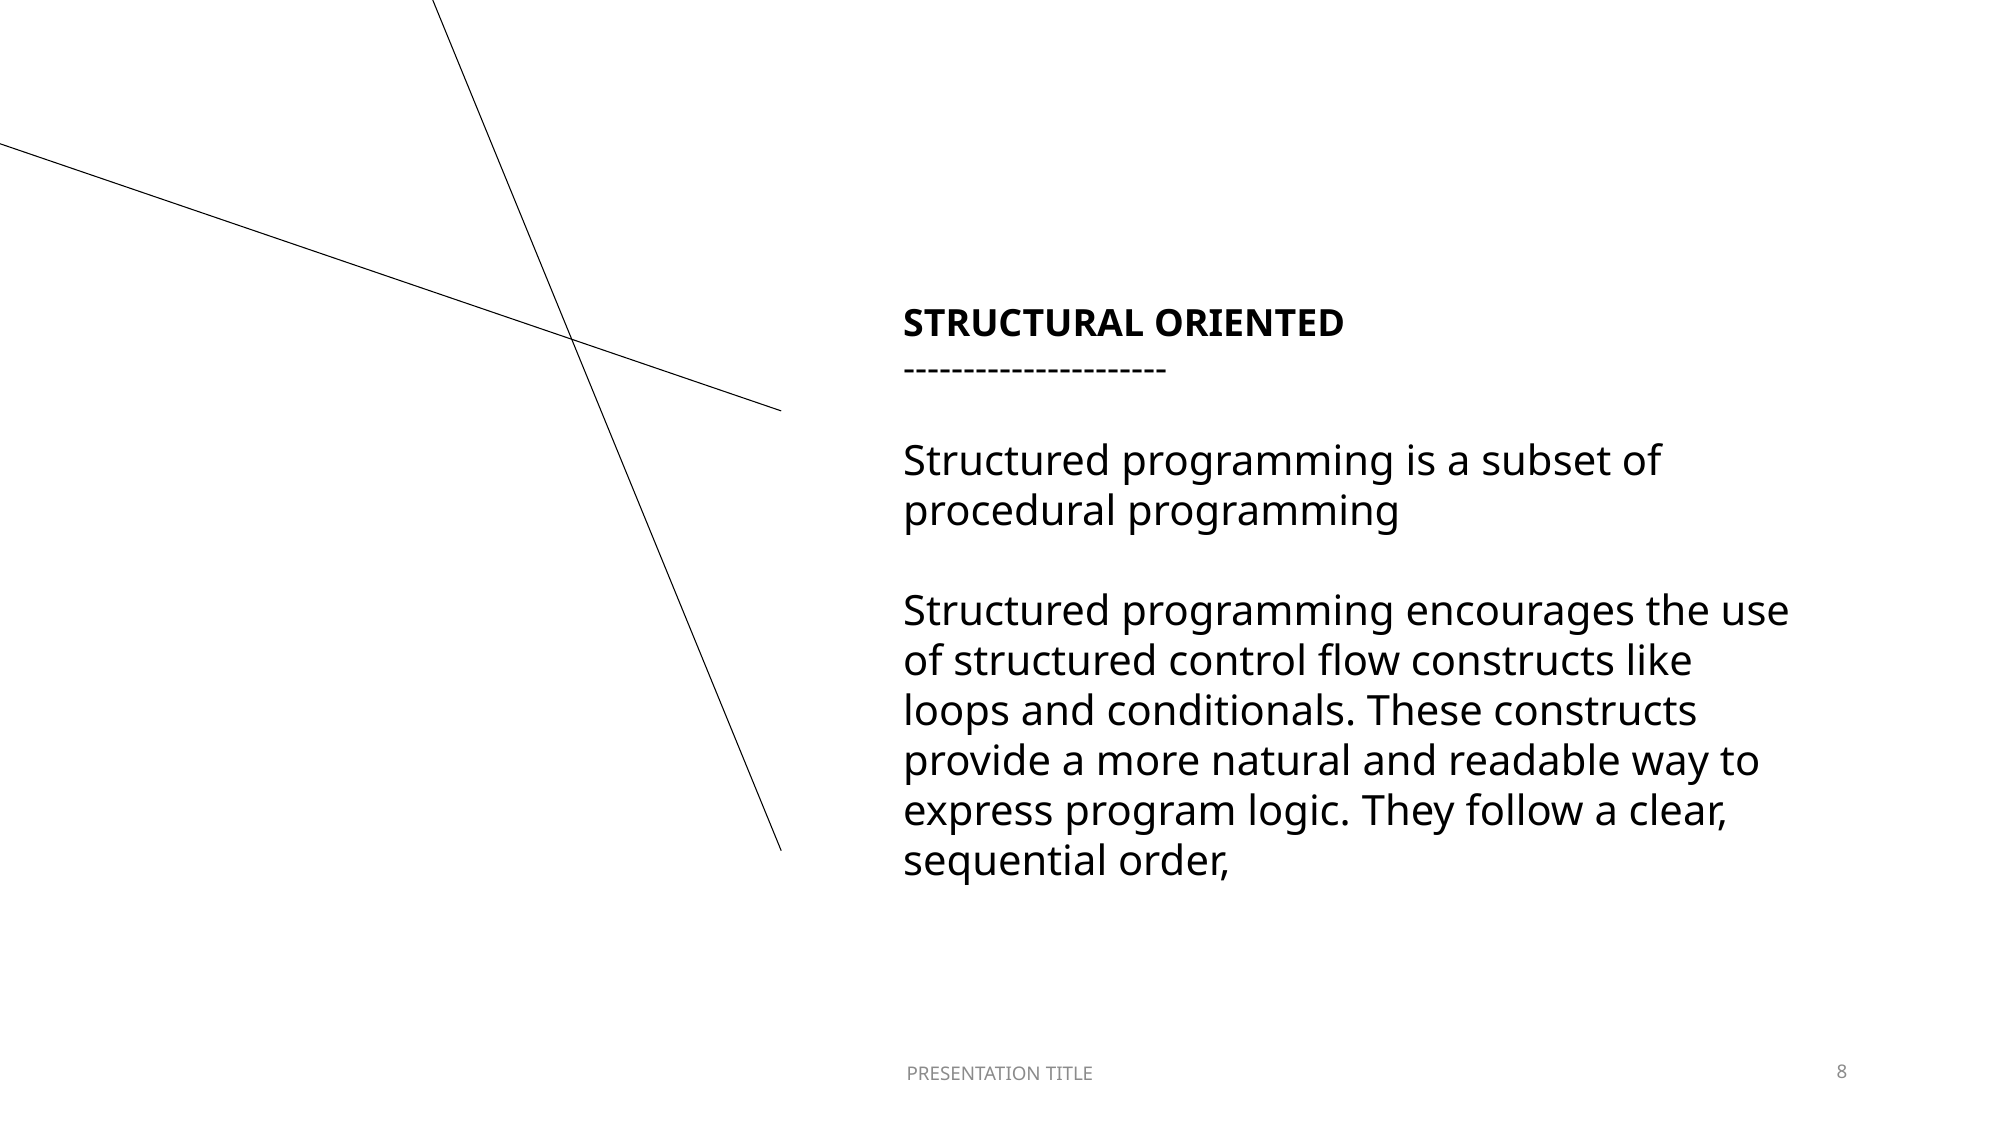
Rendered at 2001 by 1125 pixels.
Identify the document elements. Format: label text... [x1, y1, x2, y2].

slide_number 8 [1412, 1042, 1863, 1103]
footer PRESENTATION TITLE [662, 1042, 1338, 1103]
text_box STRUCTURAL ORIENTED ---------------------- Structured programming is a subset of procedural programming Structured programming encourages the use of structured control flow constructs like loops and conditionals. These constructs provide a more natural and readable way to express program logic. They follow a clear, sequential order, [888, 291, 1823, 937]
